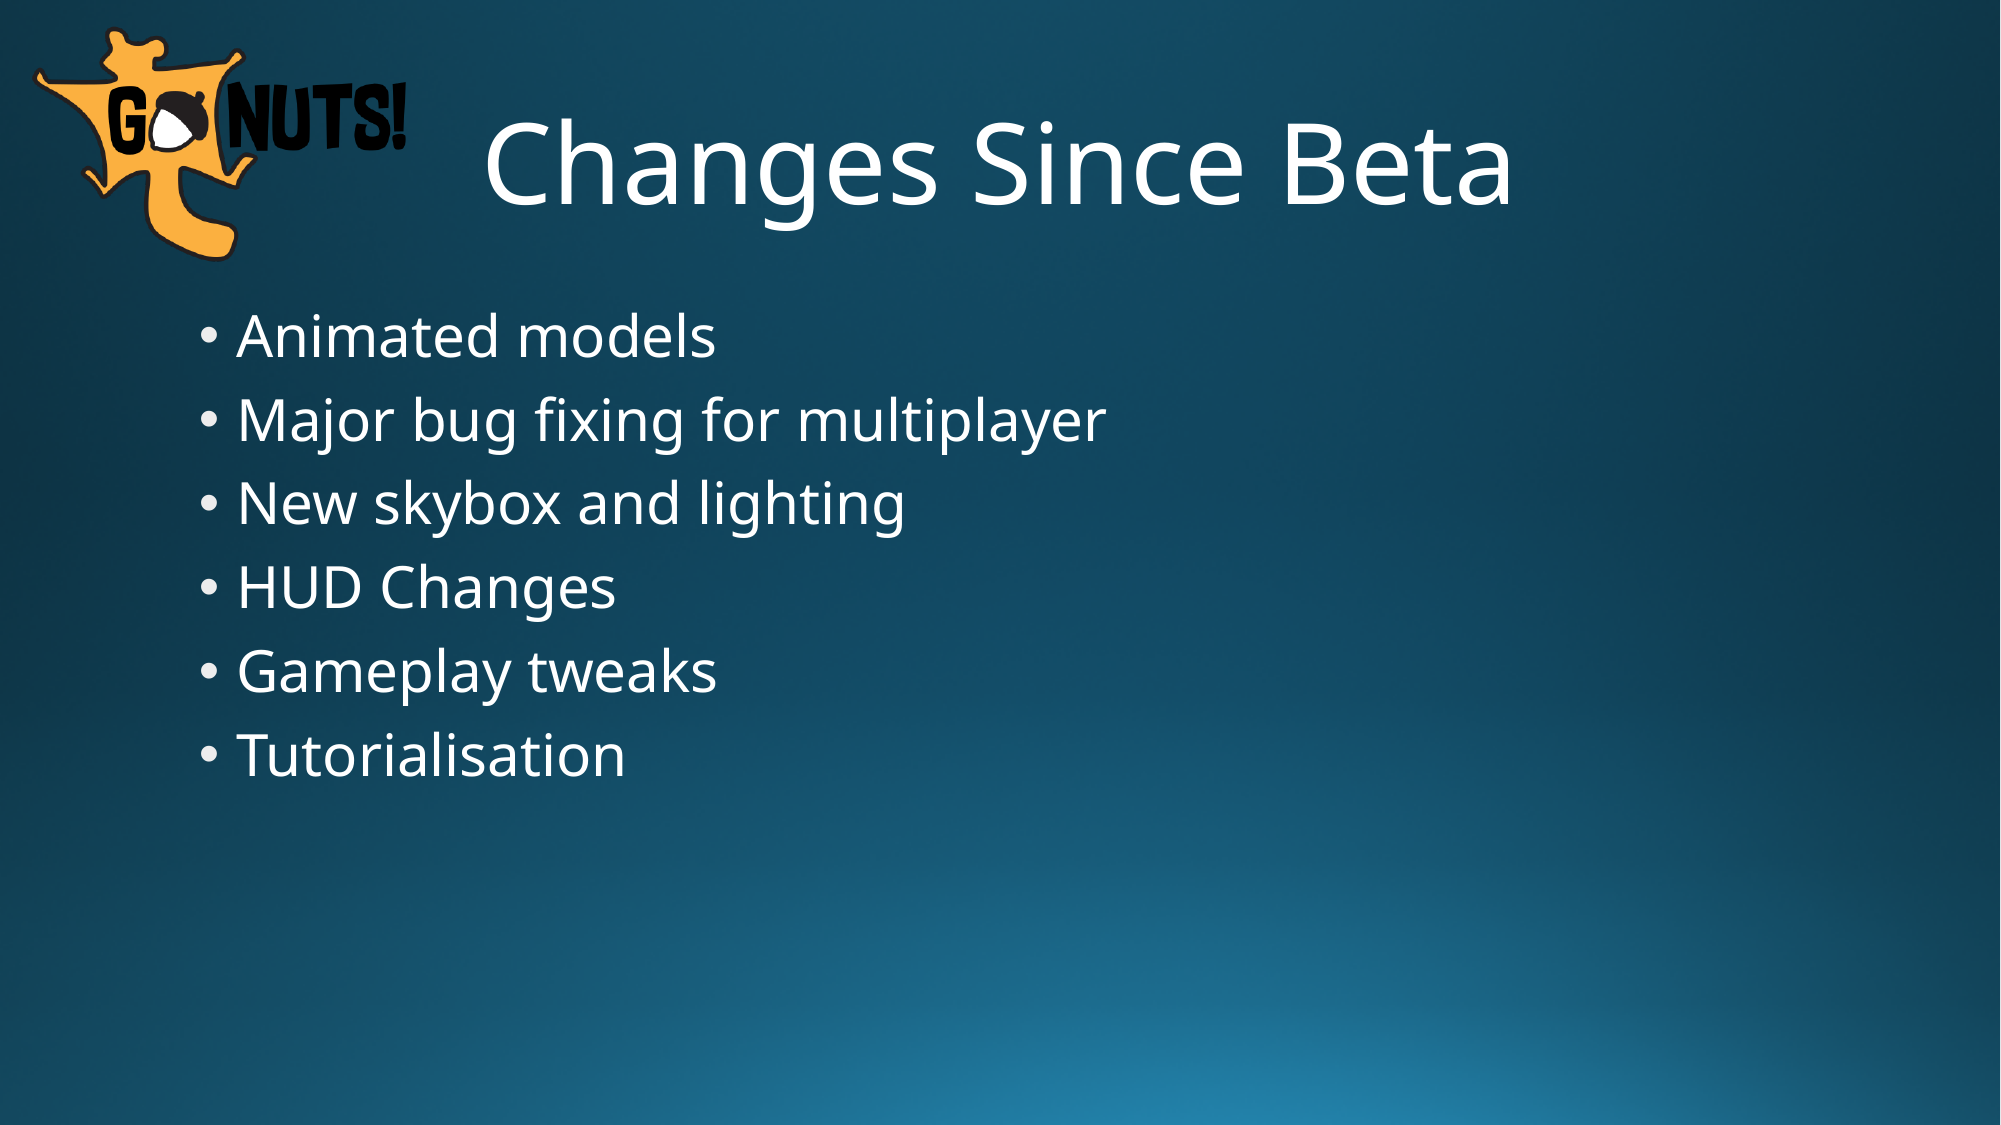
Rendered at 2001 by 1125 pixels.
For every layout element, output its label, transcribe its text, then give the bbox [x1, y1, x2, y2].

list Animated models Major bug fixing for multiplayer New skybox and lighting HUD Changes Gameplay tweaks Tutorialisation [183, 299, 1863, 1014]
picture [0, 0, 2001, 1125]
title Changes Since Beta [137, 59, 1863, 278]
